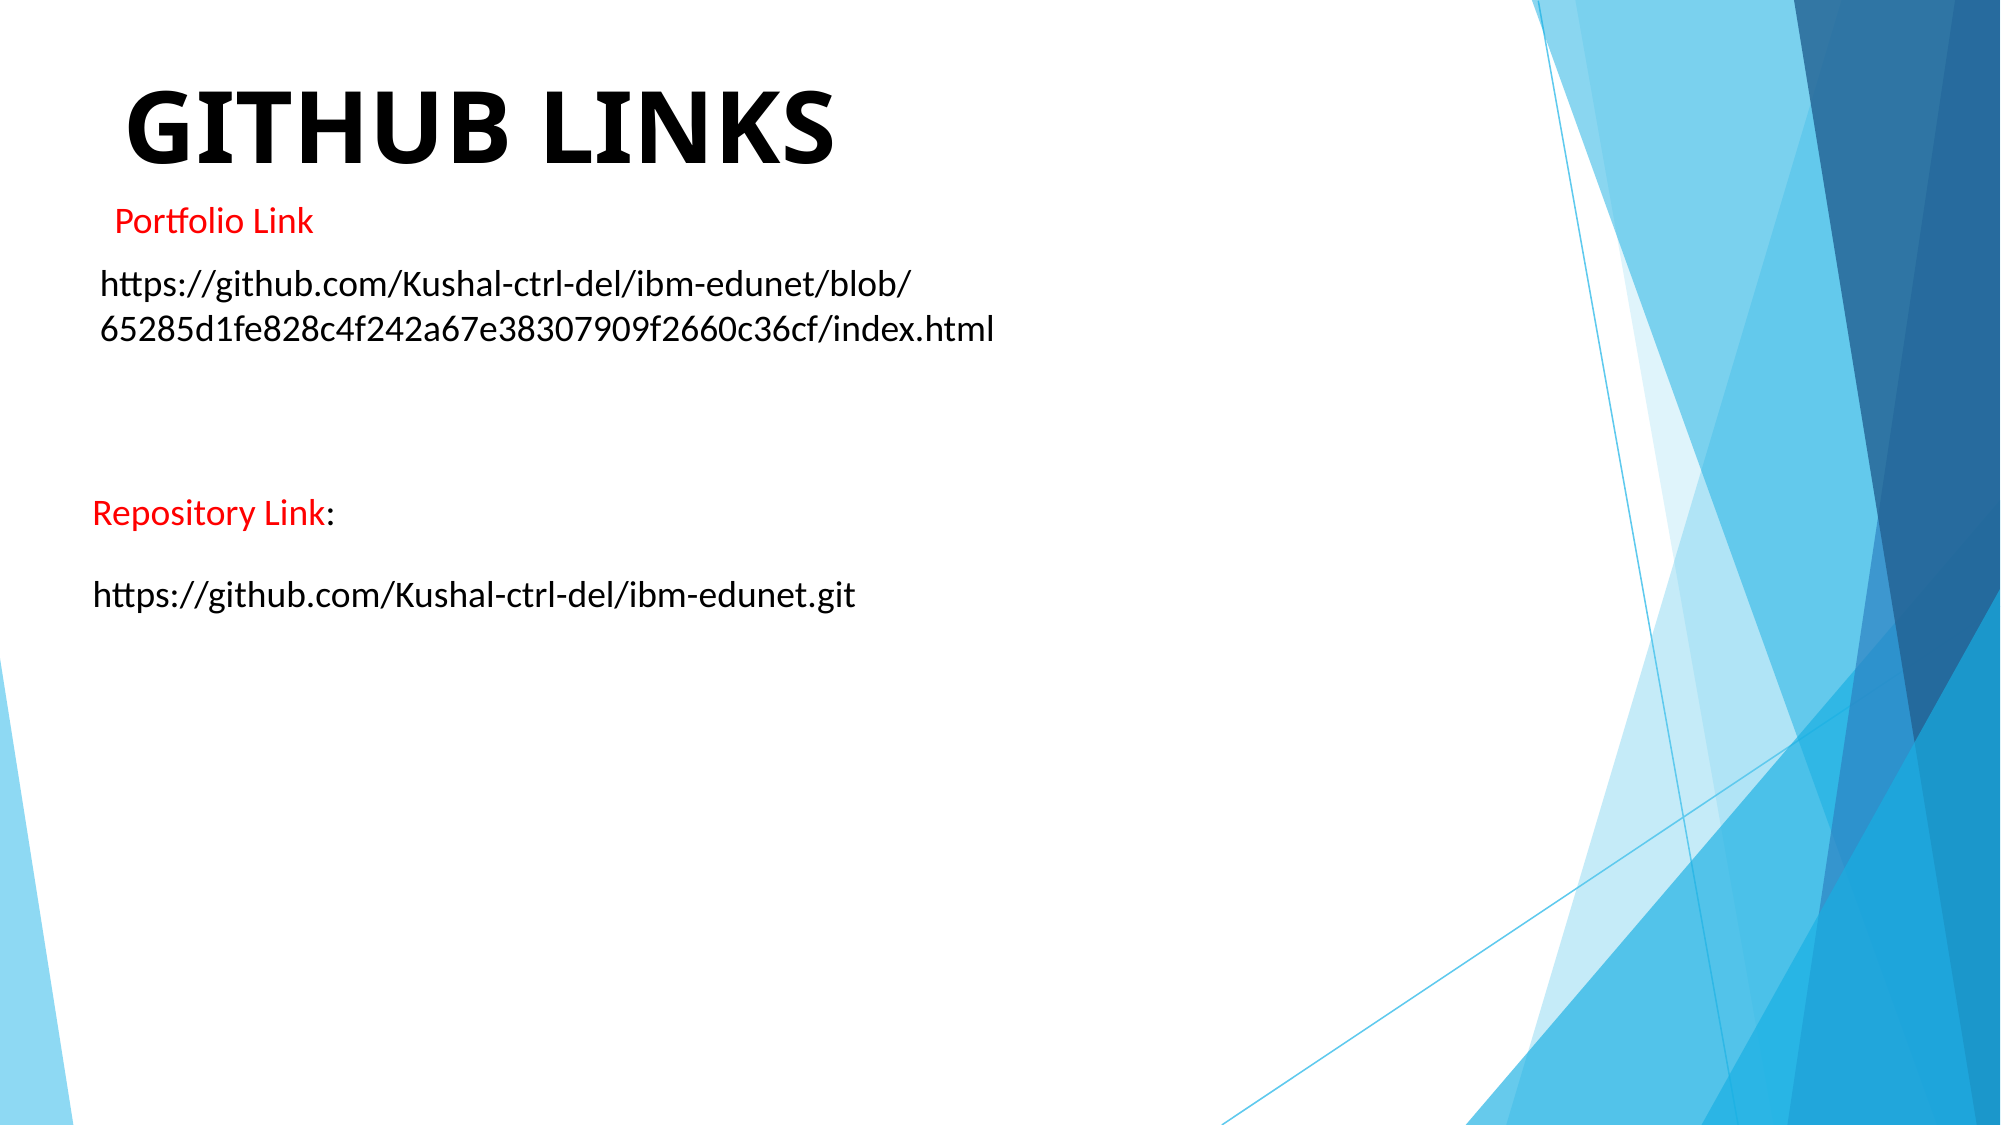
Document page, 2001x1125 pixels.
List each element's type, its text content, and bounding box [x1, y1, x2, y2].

title GITHUB LINKS [123, 63, 1877, 188]
list https://github.com/Kushal-ctrl-del/ibm-edunet/blob/65285d1fe828c4f242a67e38307909f2660c36cf/index.html [99, 258, 1240, 440]
text_box https://github.com/Kushal-ctrl-del/ibm-edunet.git [78, 562, 1079, 623]
text_box Portfolio Link [99, 188, 400, 249]
text_box Repository Link: [77, 480, 826, 540]
